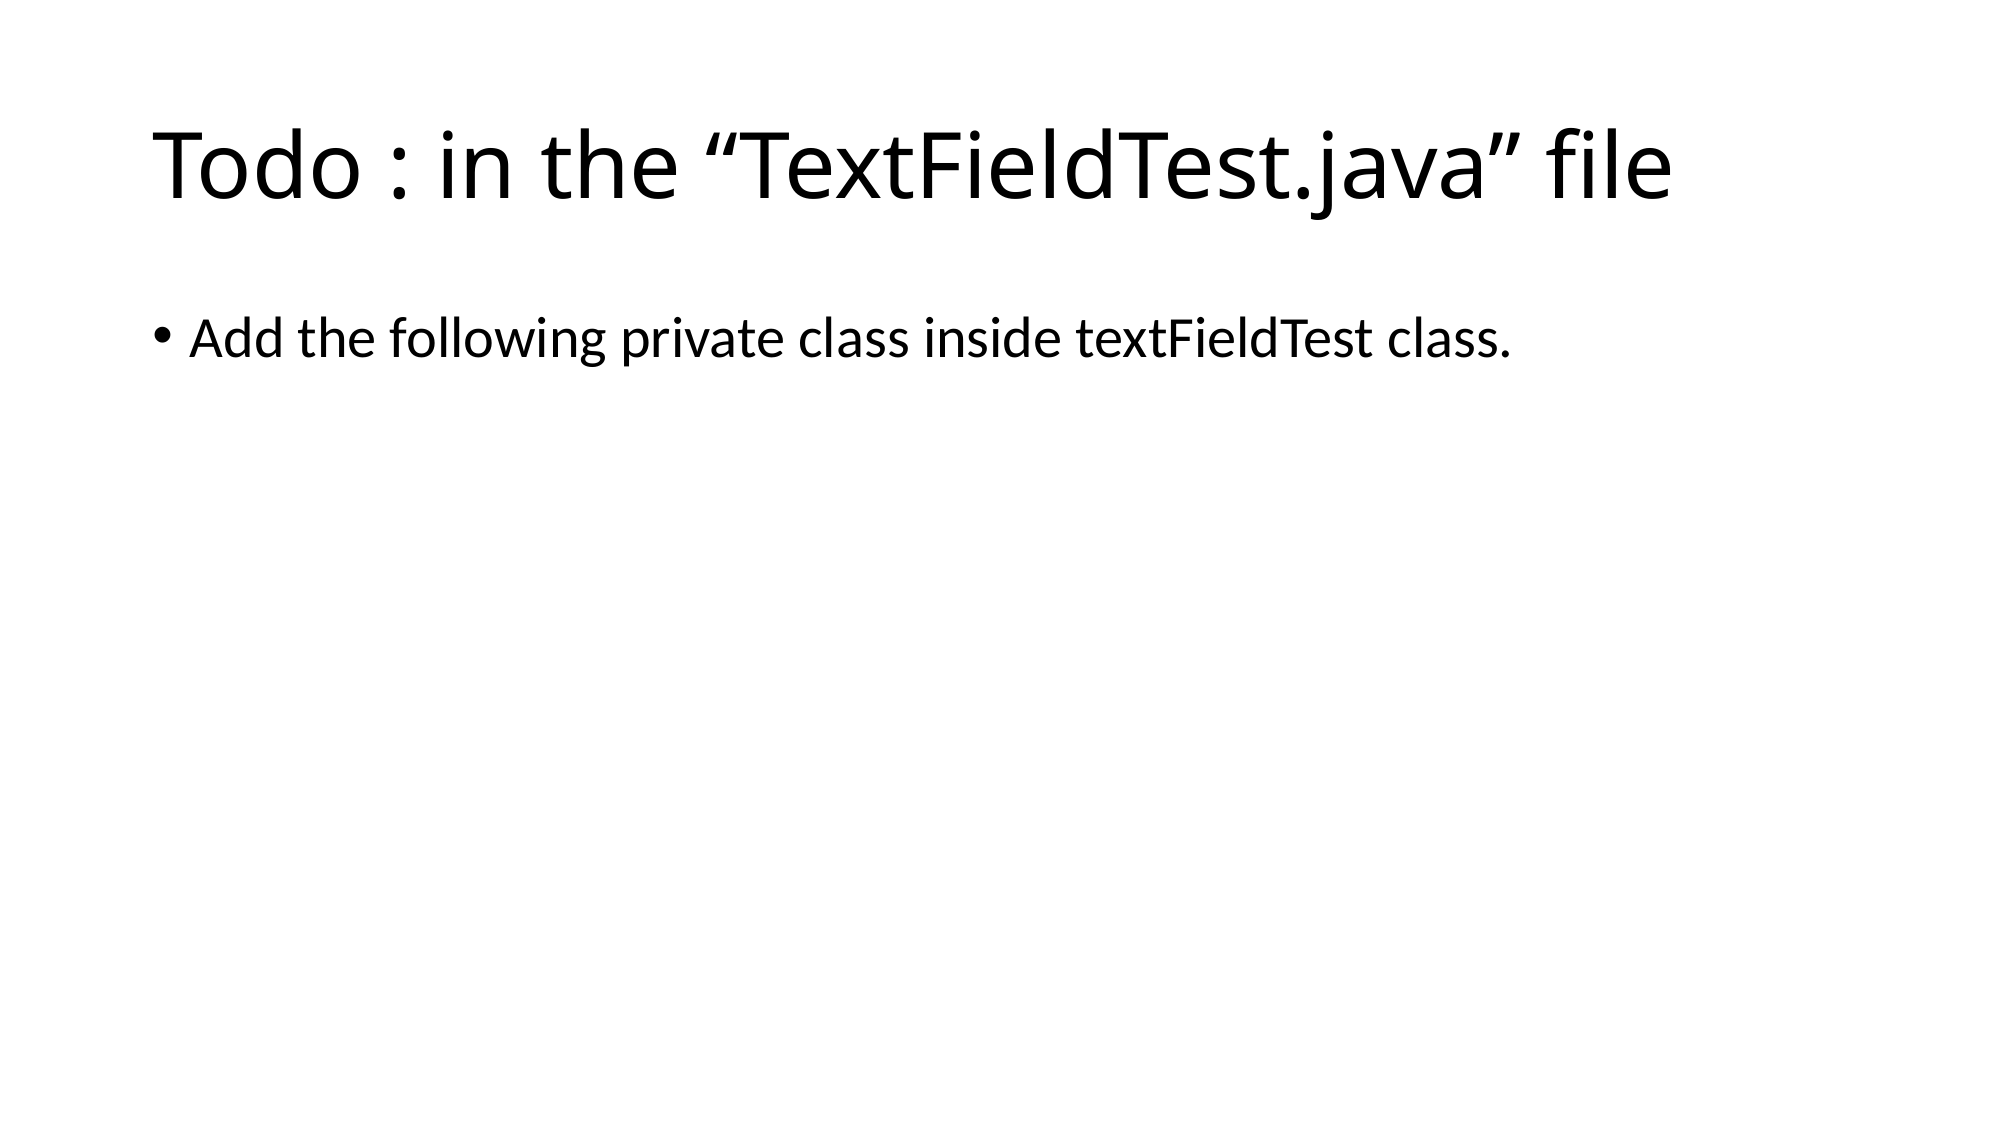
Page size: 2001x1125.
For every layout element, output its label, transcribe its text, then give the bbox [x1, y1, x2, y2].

title Todo : in the “TextFieldTest.java” file [137, 59, 1863, 278]
list Add the following private class inside textFieldTest class. [137, 299, 1863, 1014]
